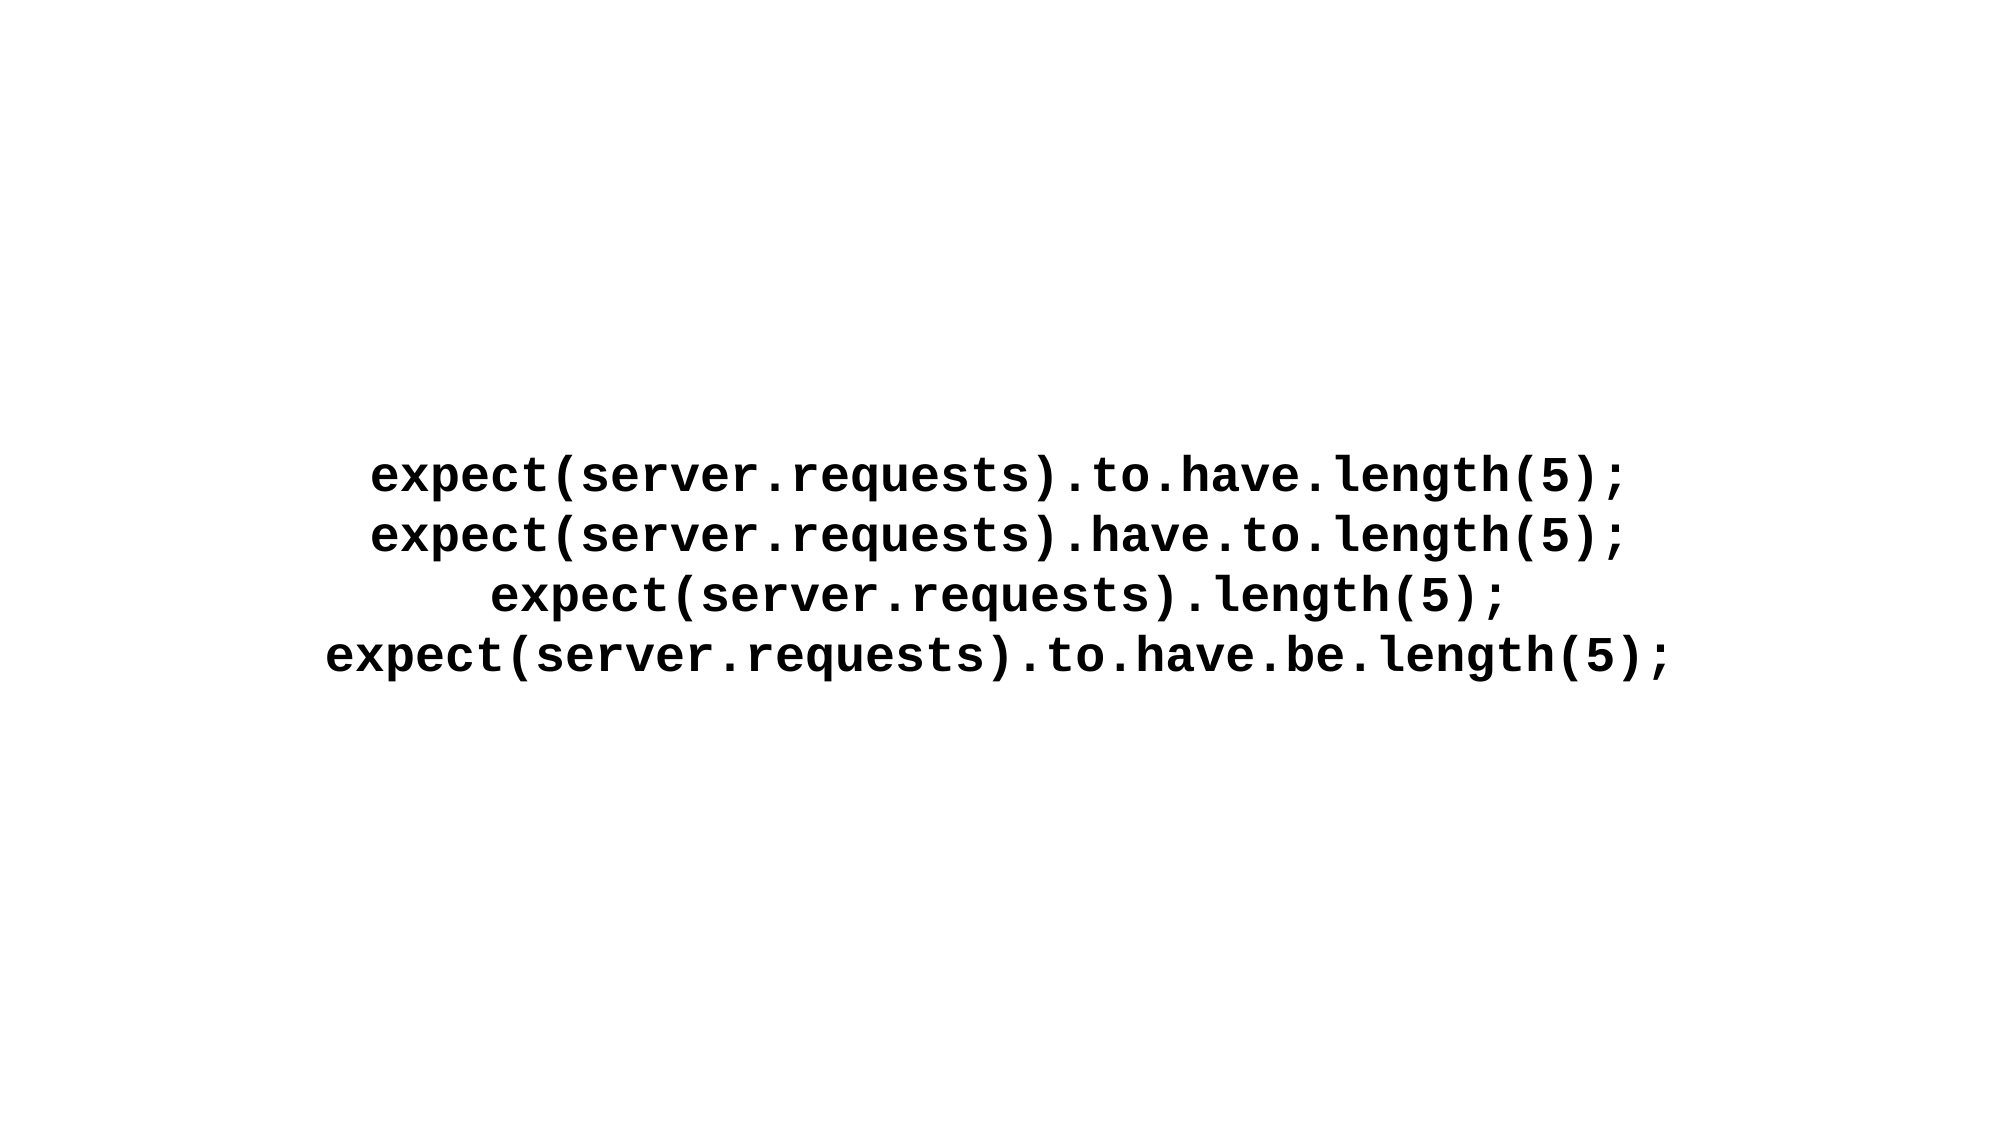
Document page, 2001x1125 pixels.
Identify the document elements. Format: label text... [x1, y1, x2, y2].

text_box expect(server.requests).to.have.length(5); expect(server.requests).have.to.length(5); expect(server.requests).length(5); expect(server.requests).to.have.be.length(5); [25, 433, 1975, 689]
